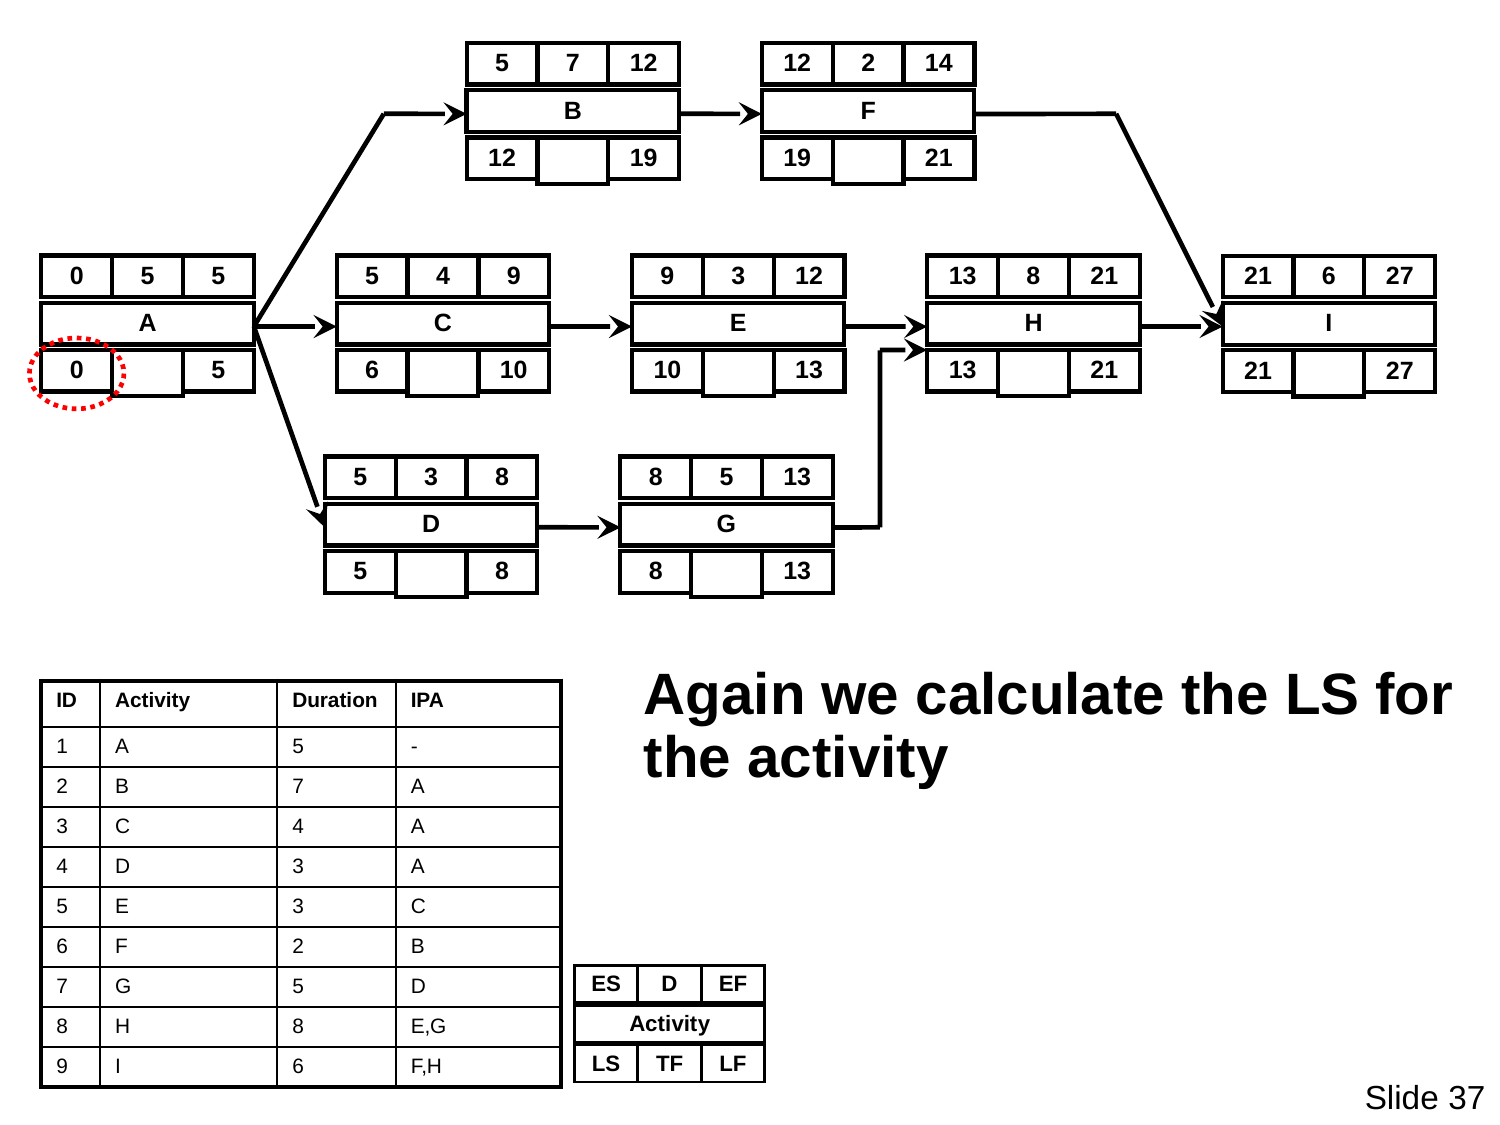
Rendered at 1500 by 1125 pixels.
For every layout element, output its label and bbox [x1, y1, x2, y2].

table_cell [278, 768, 395, 806]
text_box [336, 255, 550, 298]
table_cell [101, 888, 276, 926]
table_header [43, 683, 99, 726]
table_header [397, 683, 559, 726]
text_box [620, 456, 833, 499]
text_box [1201, 303, 1436, 345]
table_cell [397, 968, 559, 1006]
text_box [466, 42, 680, 85]
table_cell [43, 728, 99, 766]
table_header [101, 683, 276, 726]
text_box [906, 339, 1140, 397]
table_cell [43, 1048, 99, 1085]
table_cell [43, 808, 99, 846]
table_cell [43, 888, 99, 926]
table_cell [397, 848, 559, 886]
picture [572, 963, 768, 1086]
text_box [741, 90, 1215, 310]
text_box [761, 42, 975, 85]
text_box [324, 456, 538, 499]
text_box [927, 255, 1140, 298]
table_cell [397, 888, 559, 926]
text_box [1222, 255, 1436, 298]
table_cell [397, 728, 559, 766]
table_cell [278, 928, 395, 966]
text_box [572, 656, 1500, 798]
text_box [632, 255, 845, 298]
table_cell [43, 768, 99, 806]
text_box [336, 349, 550, 397]
table_cell [101, 728, 276, 766]
table_cell [101, 848, 276, 886]
table_cell [101, 768, 276, 806]
table_cell [397, 1008, 559, 1046]
text_box [620, 550, 833, 598]
text_box [761, 137, 975, 184]
table_cell [278, 1048, 395, 1085]
table_header [278, 683, 395, 726]
table_cell [43, 928, 99, 966]
table_cell [101, 928, 276, 966]
text_box [1222, 350, 1436, 397]
text_box [324, 550, 538, 598]
table_cell [101, 968, 276, 1006]
table_cell [43, 1008, 99, 1046]
table_cell [278, 728, 395, 766]
table_cell [397, 808, 559, 846]
text_box [29, 113, 448, 510]
table_cell [397, 1048, 559, 1085]
table_cell [278, 1008, 395, 1046]
table_cell [278, 808, 395, 846]
table_cell [278, 888, 395, 926]
table_cell [278, 848, 395, 886]
table_cell [101, 808, 276, 846]
text_box [41, 255, 254, 298]
table_cell [101, 1008, 276, 1046]
table_cell [101, 1048, 276, 1085]
text_box [611, 302, 909, 345]
table_cell [43, 848, 99, 886]
text_box [445, 90, 743, 132]
table_cell [278, 968, 395, 1006]
table_cell [43, 968, 99, 1006]
table_cell [397, 768, 559, 806]
table_cell [397, 928, 559, 966]
text_box [906, 302, 1204, 345]
text_box [466, 137, 680, 184]
text_box [308, 503, 602, 546]
text_box [632, 349, 845, 397]
text_box [316, 302, 613, 345]
text_box [599, 349, 908, 546]
